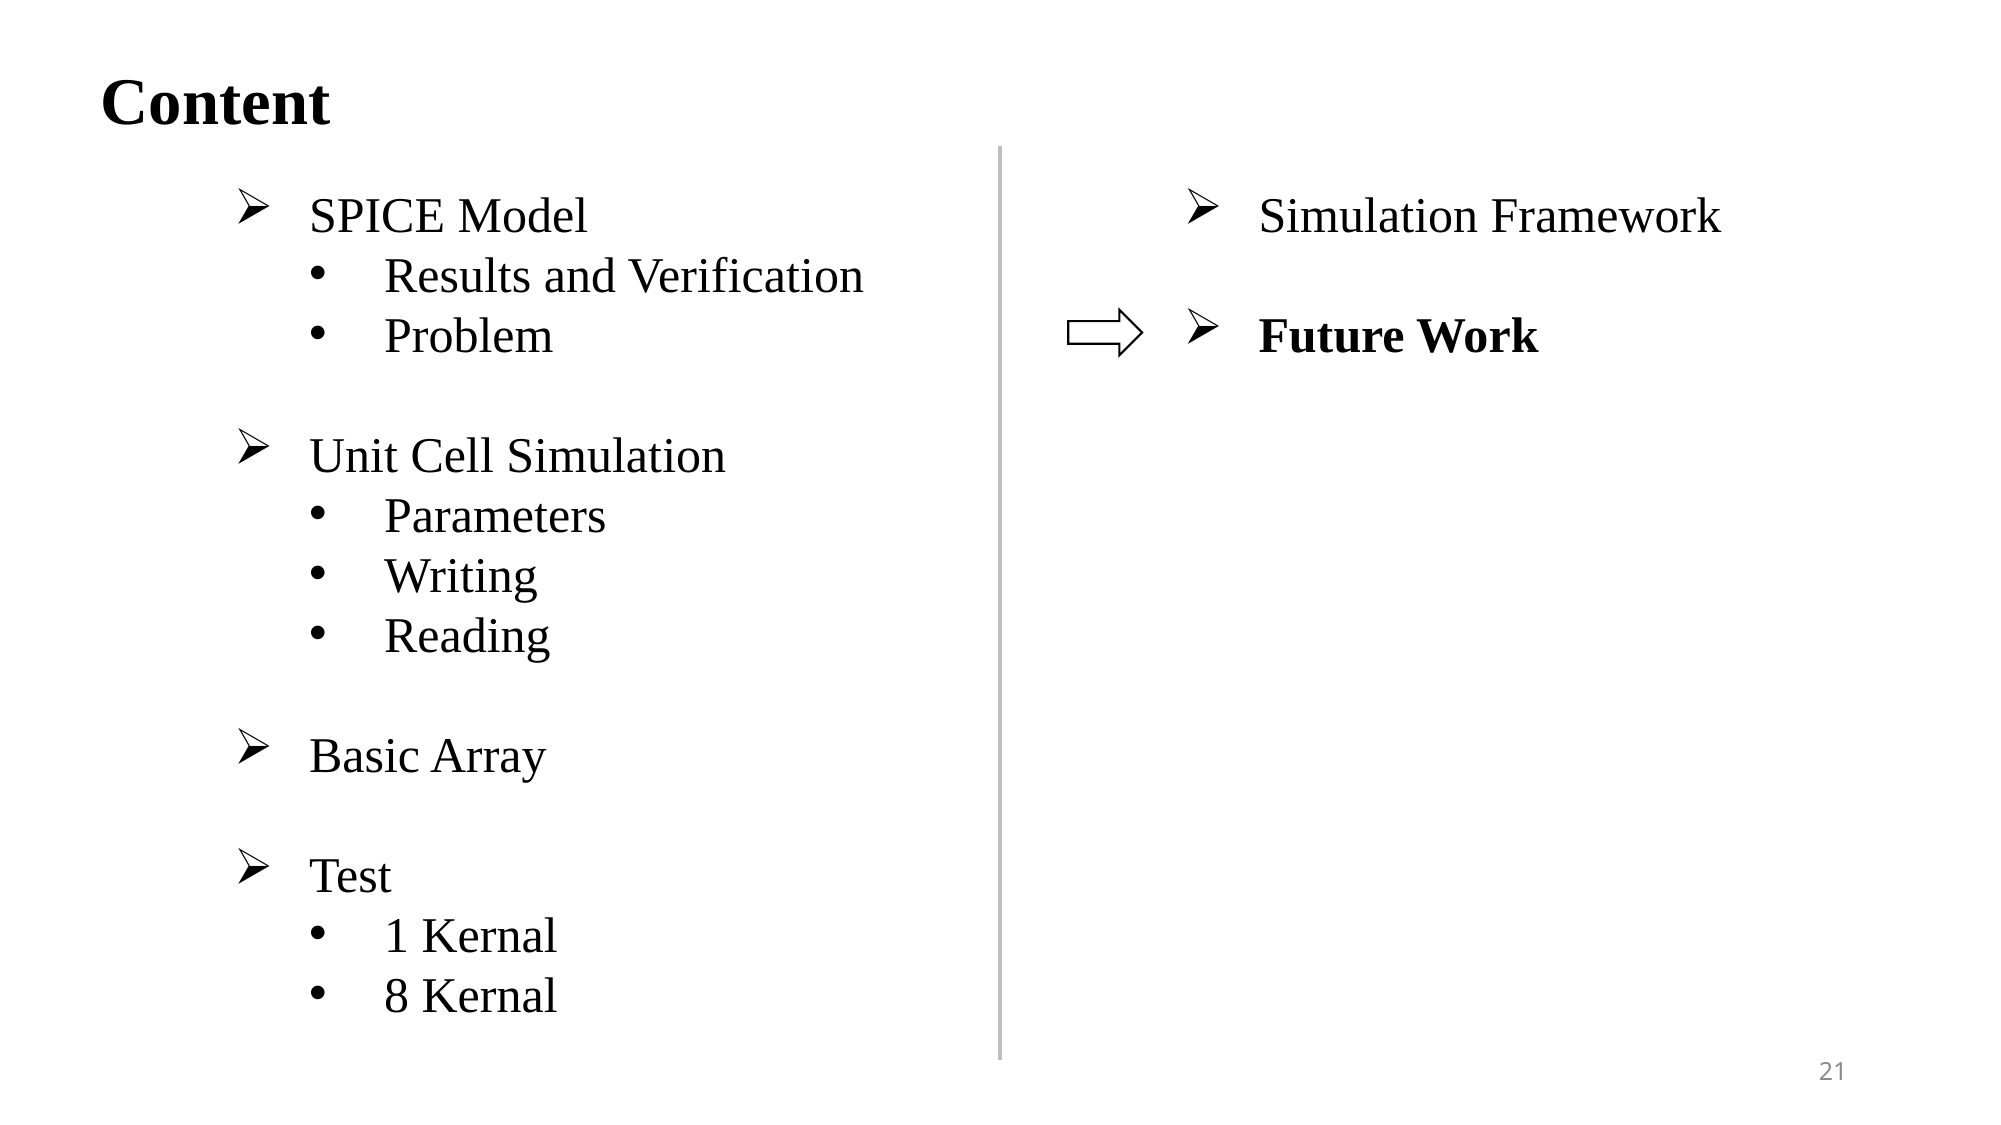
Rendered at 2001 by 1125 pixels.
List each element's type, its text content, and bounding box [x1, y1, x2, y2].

text_box Simulation Framework Future Work [1168, 174, 1737, 370]
text_box Content [85, 50, 1674, 145]
slide_number 21 [1412, 1042, 1863, 1103]
text_box [1067, 307, 1144, 358]
text_box SPICE Model Results and Verification Problem Unit Cell Simulation Parameters Writing Reading Basic Array Test 1 Kernal 8 Kernal [219, 174, 880, 1030]
